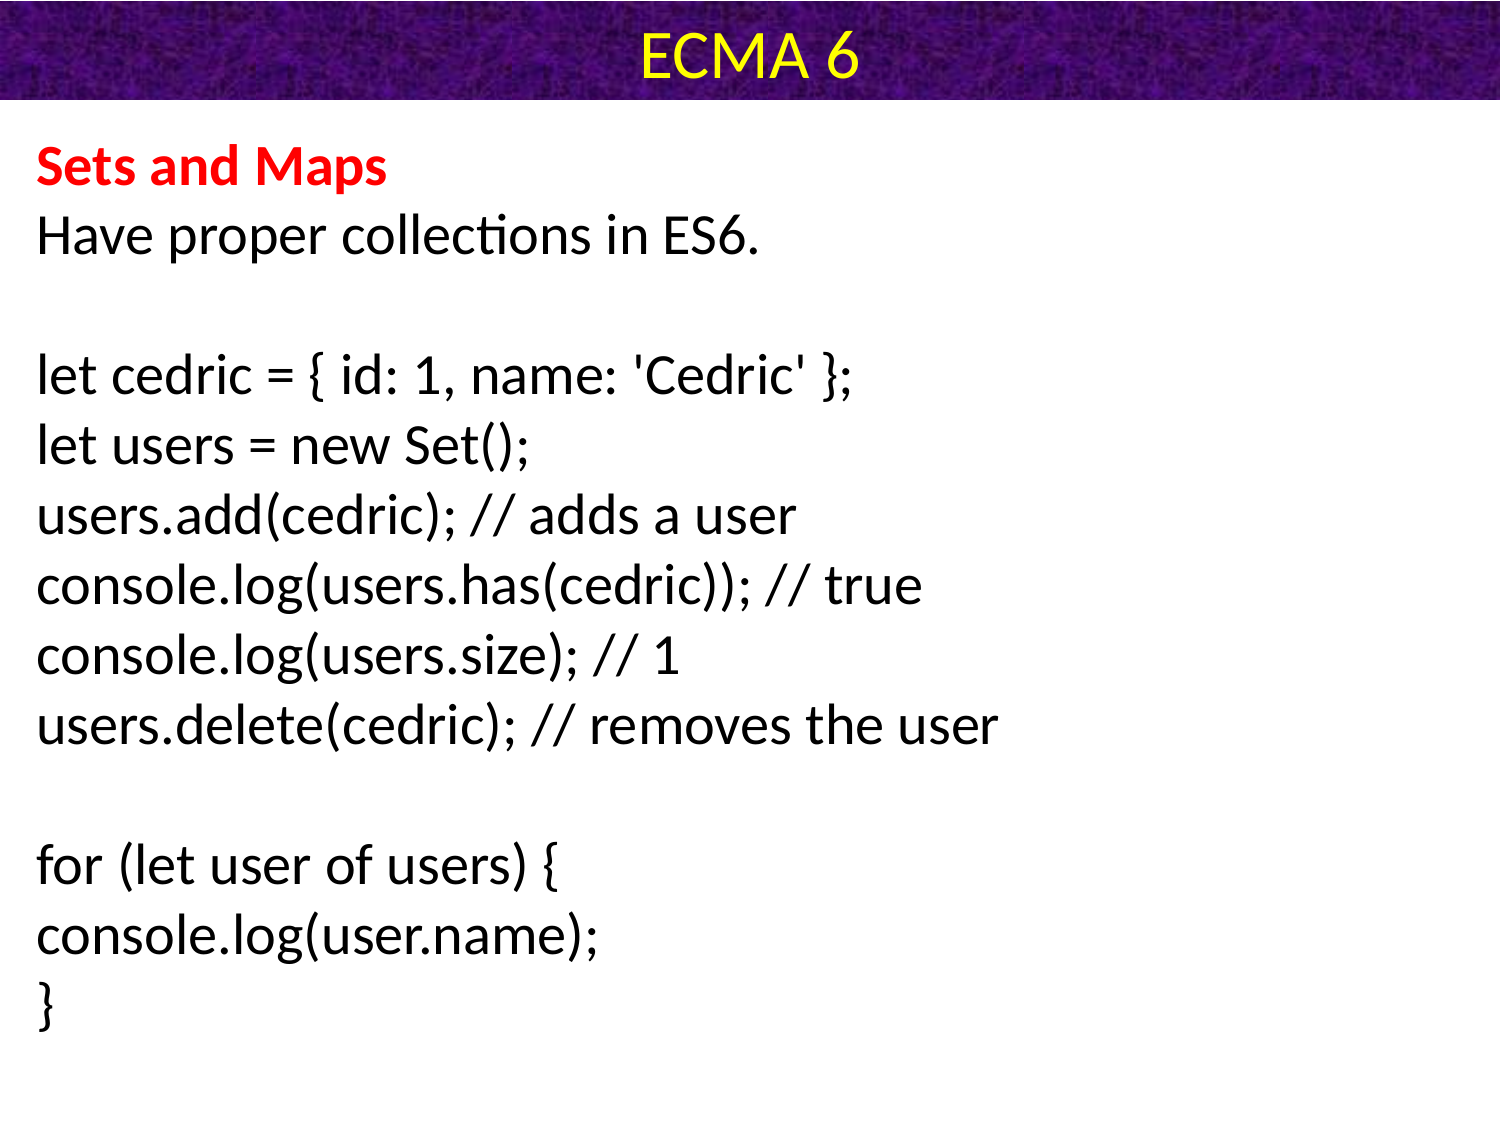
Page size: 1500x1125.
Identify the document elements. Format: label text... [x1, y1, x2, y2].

title ECMA 6 [0, 1, 1500, 100]
text_box Sets and Maps Have proper collections in ES6. let cedric = { id: 1, name: 'Cedric' }; let users = new Set(); users.add(cedric); // adds a user console.log(users.has(cedric)); // true console.log(users.size); // 1 users.delete(cedric); // removes the user for (let user of users) { console.log(user.name); } [21, 119, 1497, 1044]
